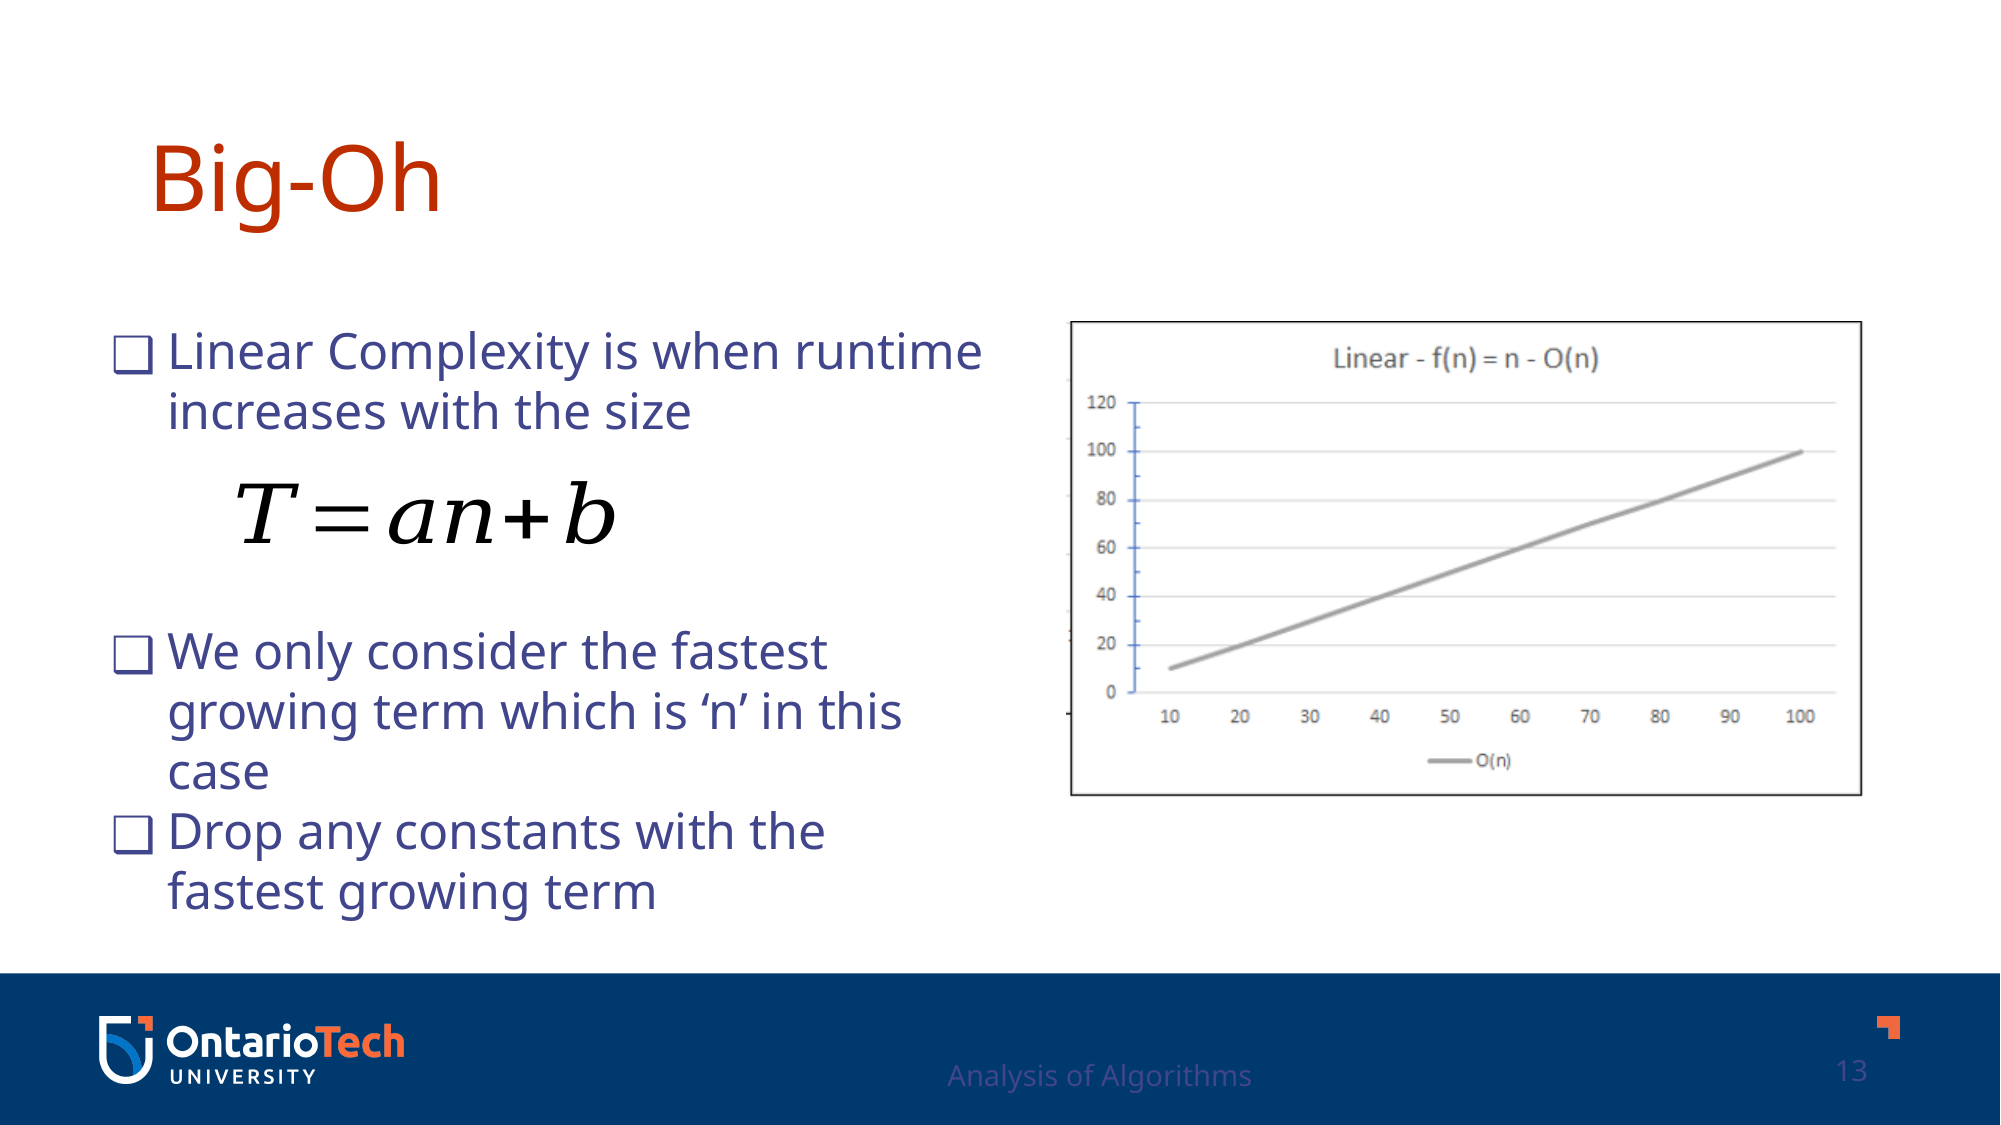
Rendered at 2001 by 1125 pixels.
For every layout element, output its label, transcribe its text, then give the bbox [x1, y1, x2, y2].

picture [99, 1016, 404, 1084]
text_box Analysis of Algorithms [783, 1025, 1417, 1100]
picture [1066, 320, 1867, 805]
text_box Big-Oh [133, 49, 1834, 238]
text_box 13 [1466, 1025, 1884, 1100]
text_box Linear Complexity is when runtime increases with the size We only consider the fastest growing term which is ‘n’ in this case Drop any constants with the fastest growing term [95, 312, 1000, 913]
picture [1877, 1016, 1900, 1039]
